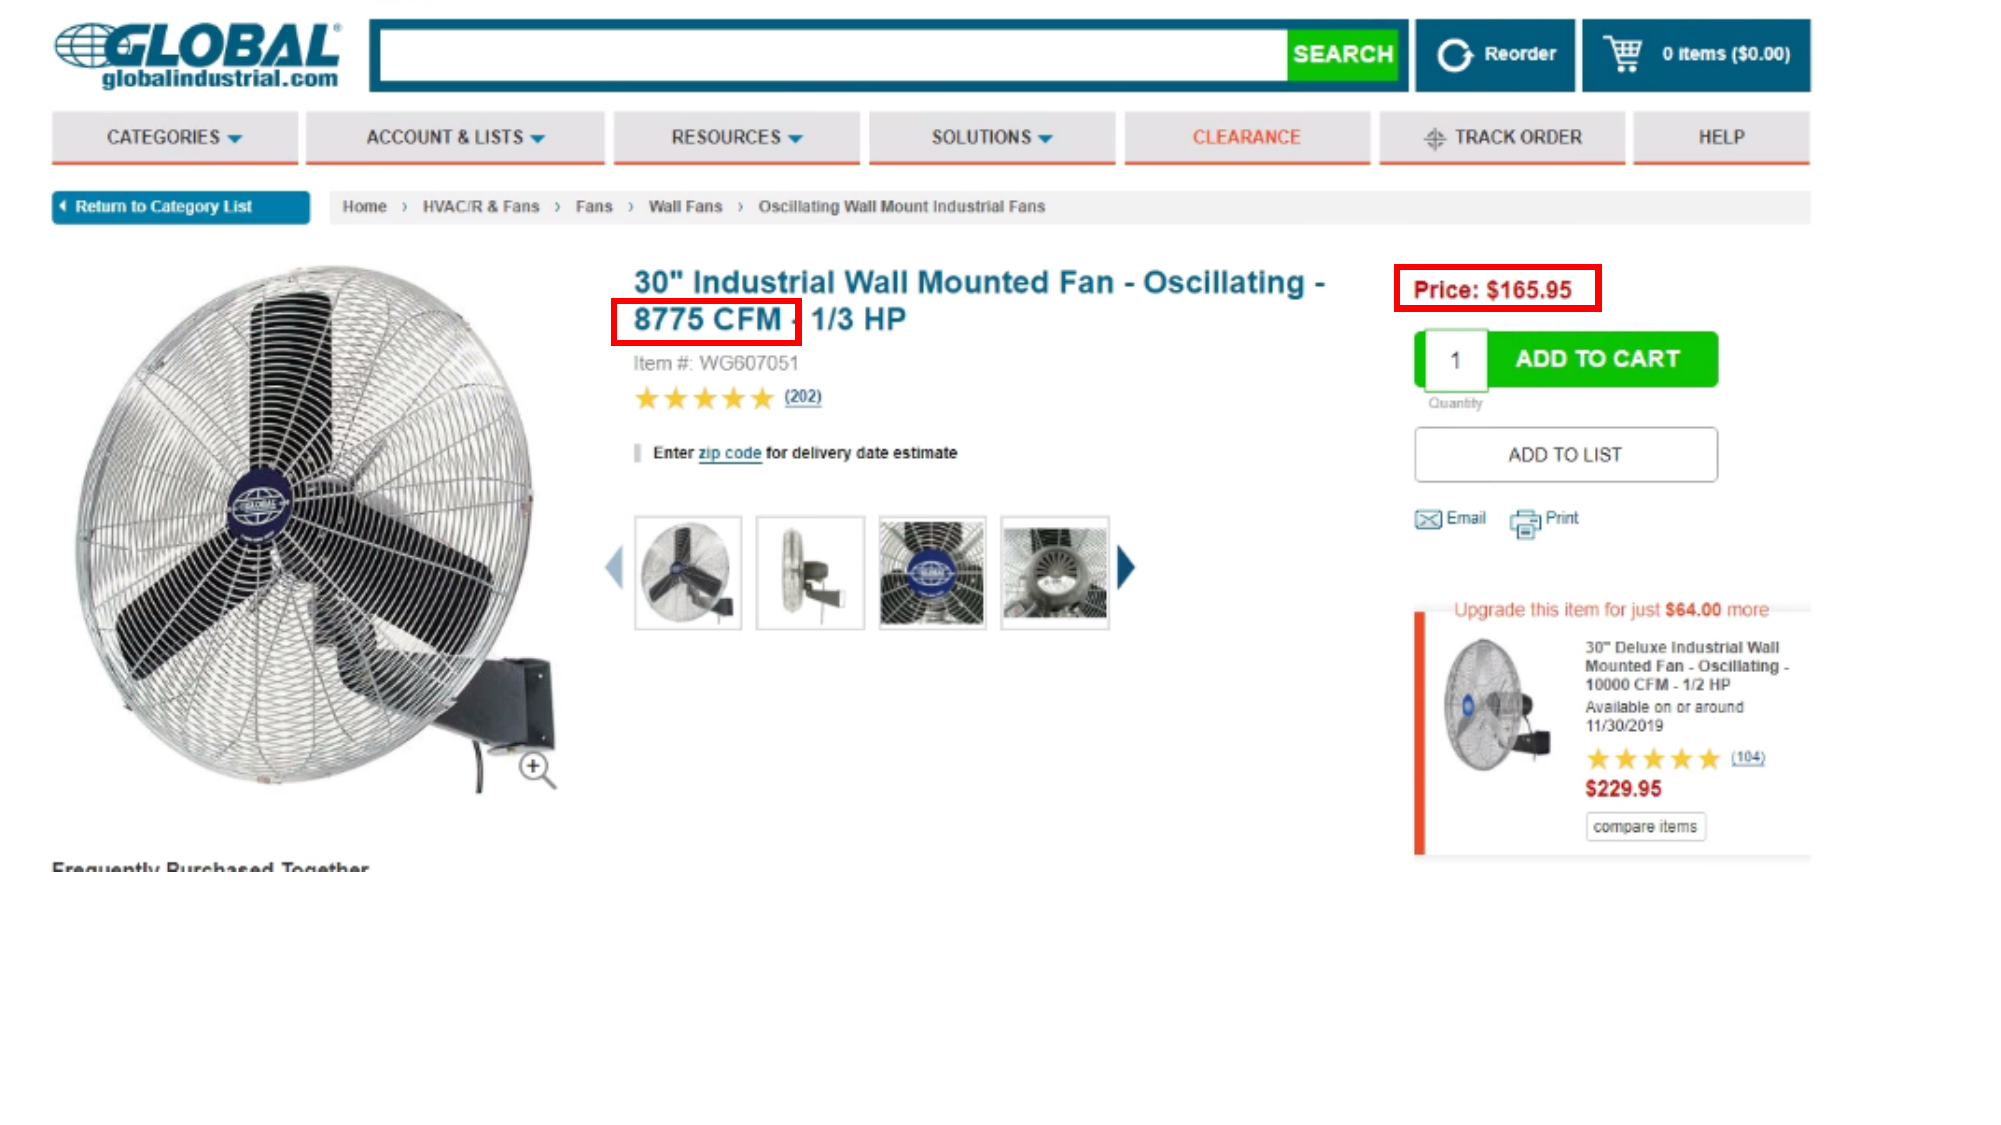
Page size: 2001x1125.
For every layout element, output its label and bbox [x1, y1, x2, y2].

picture [0, 0, 1846, 872]
